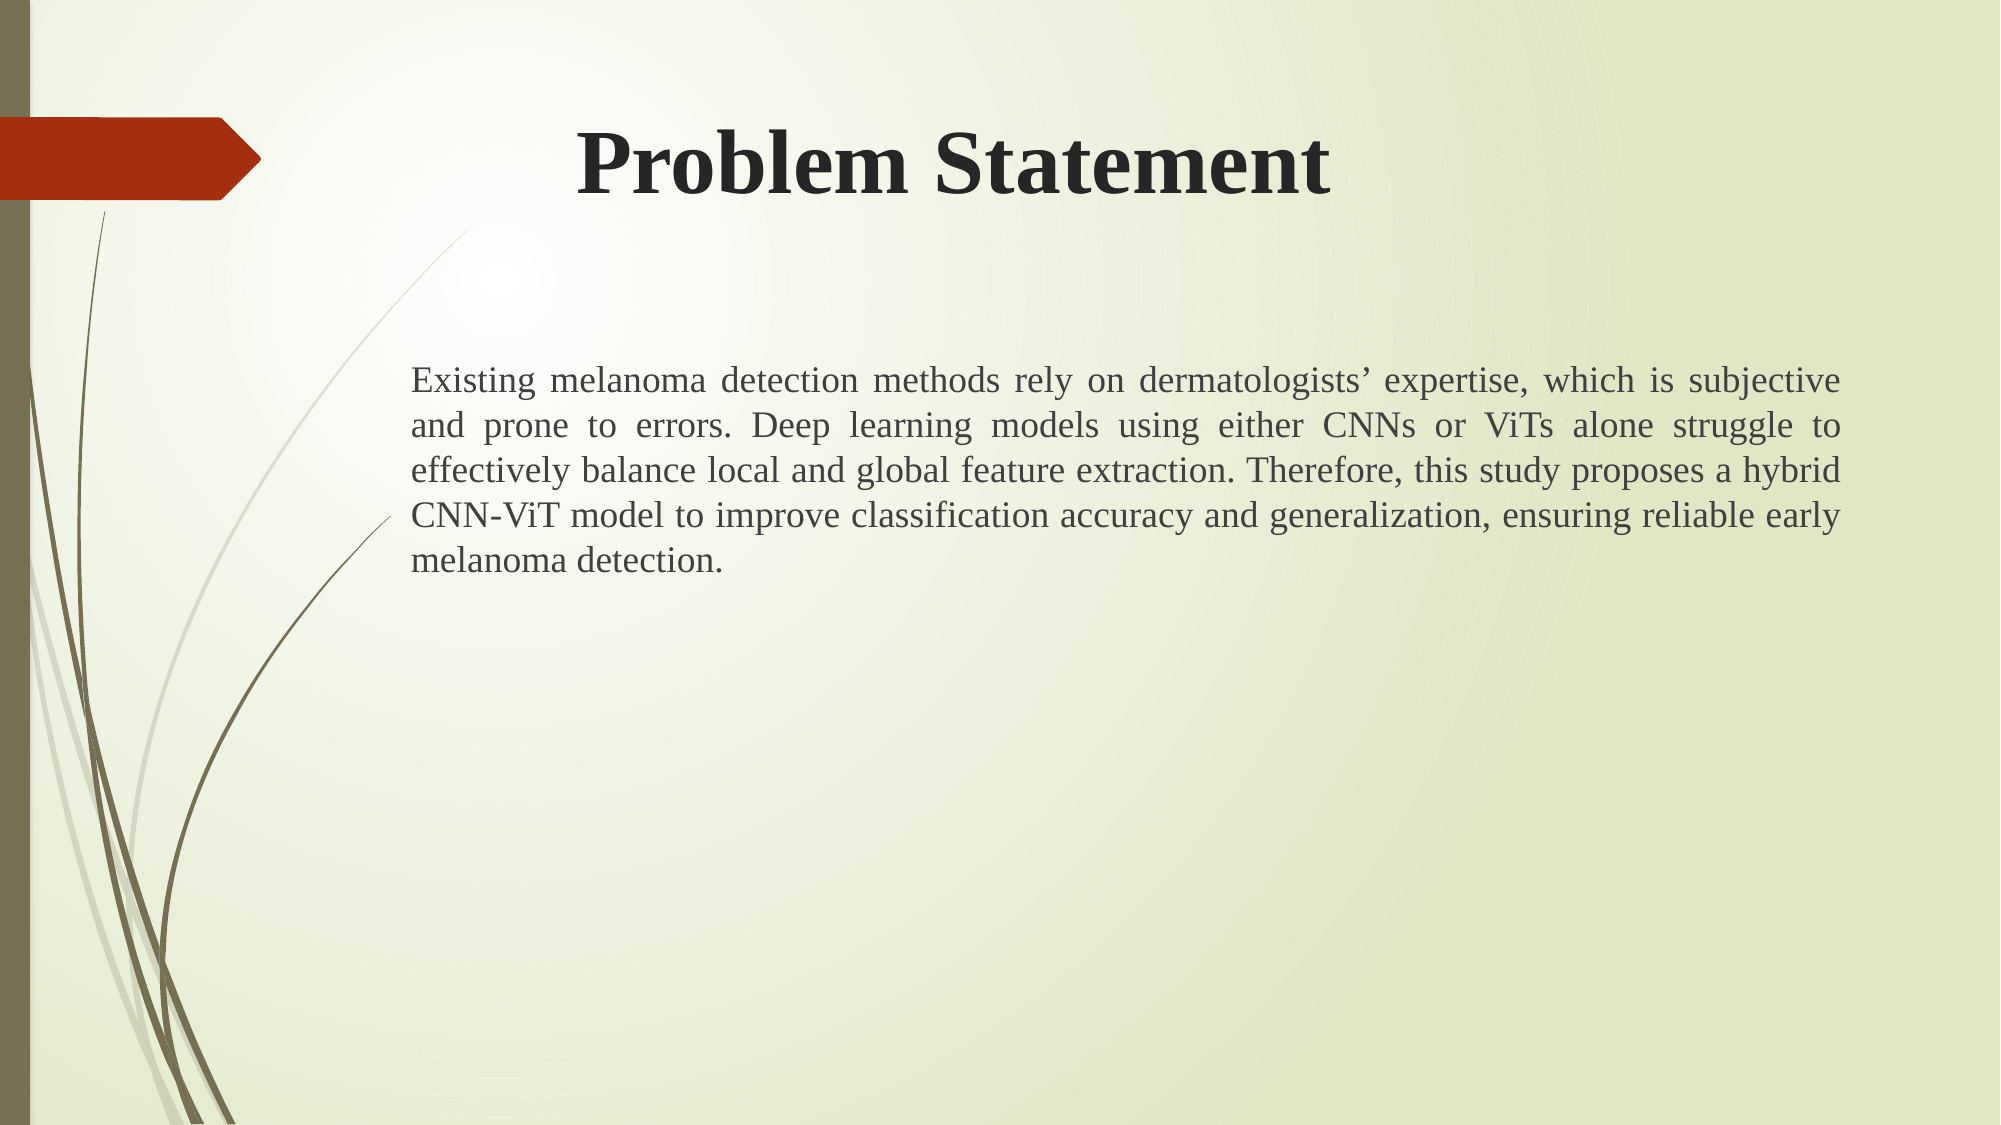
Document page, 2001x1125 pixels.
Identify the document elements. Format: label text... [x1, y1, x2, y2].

list Existing melanoma detection methods rely on dermatologists’ expertise, which is subjective and prone to errors. Deep learning models using either CNNs or ViTs alone struggle to effectively balance local and global feature extraction. Therefore, this study proposes a hybrid CNN-ViT model to improve classification accuracy and generalization, ensuring reliable early melanoma detection. [395, 347, 1859, 967]
title Problem Statement [561, 94, 1637, 258]
